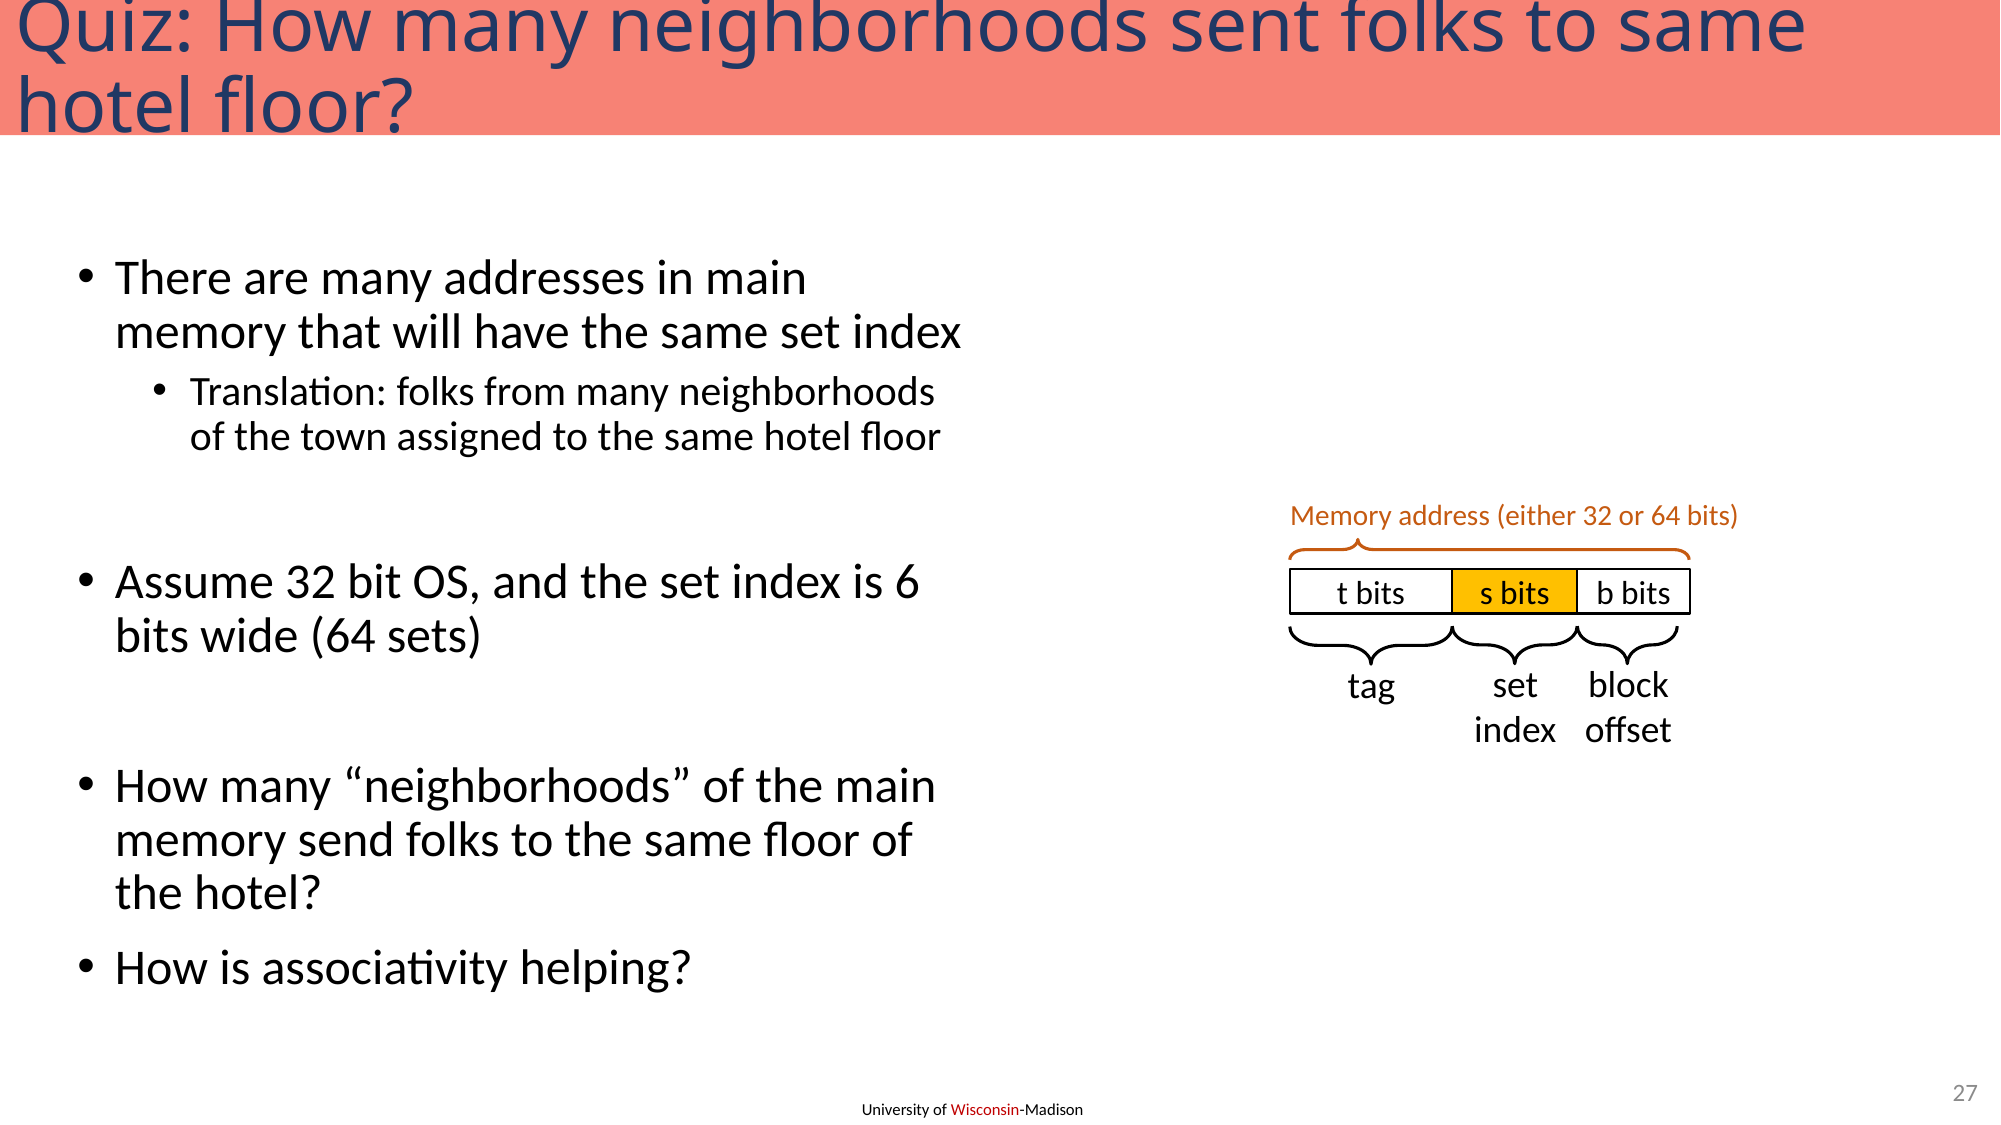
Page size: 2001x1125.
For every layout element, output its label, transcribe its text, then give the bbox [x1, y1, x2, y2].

list There are many addresses in main memory that will have the same set index Translation: folks from many neighborhoods of the town assigned to the same hotel floor Assume 32 bit OS, and the set index is 6 bits wide (64 sets) How many “neighborhoods” of the main memory send folks to the same floor of the hotel? How is associativity helping? [62, 243, 987, 1037]
slide_number 27 [1879, 1069, 1994, 1114]
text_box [1268, 488, 1762, 760]
title Quiz: How many neighborhoods sent folks to same hotel floor? [0, 0, 2000, 136]
